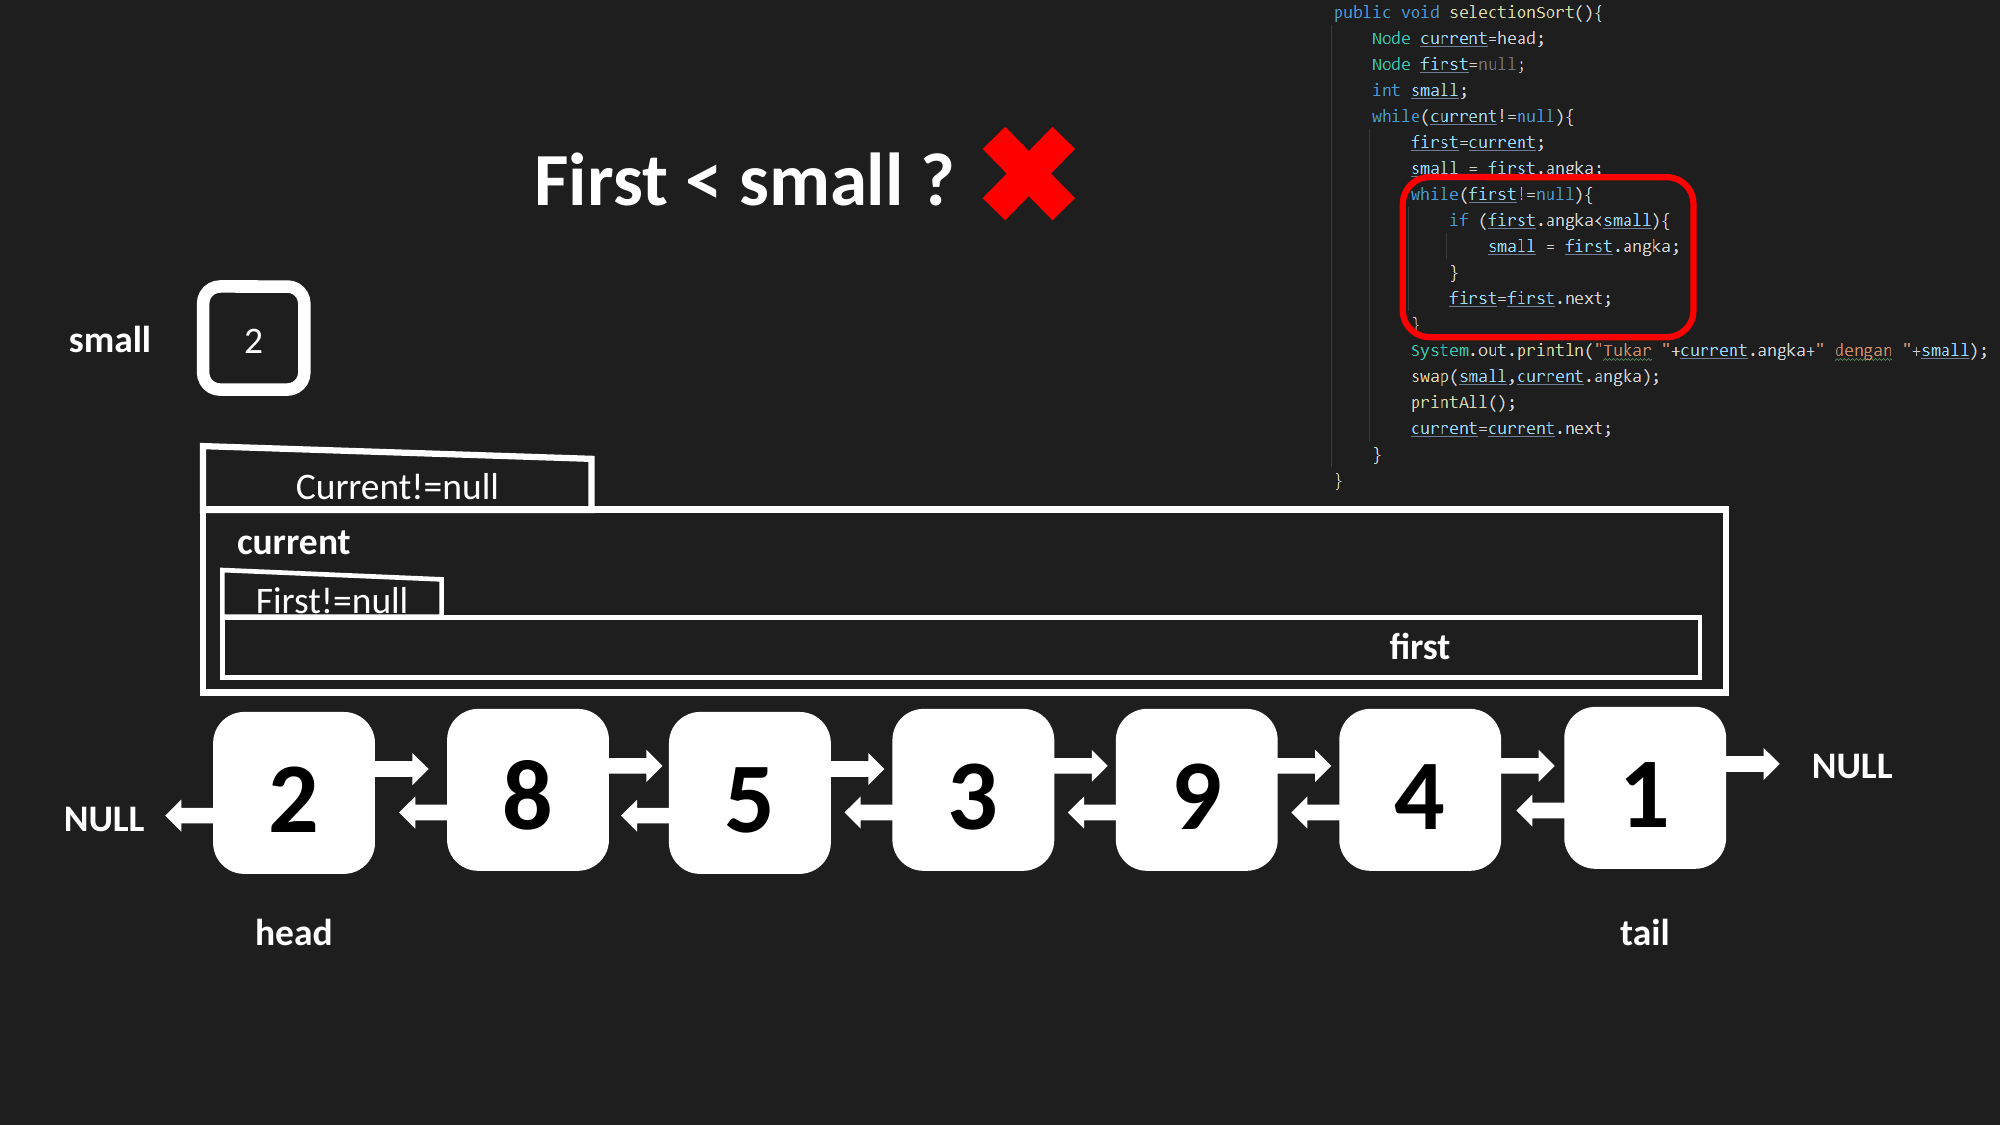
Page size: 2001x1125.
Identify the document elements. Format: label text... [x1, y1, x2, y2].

text_box tail [1605, 900, 1685, 961]
text_box head [240, 900, 348, 961]
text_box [203, 446, 1727, 693]
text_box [845, 715, 1069, 865]
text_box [1292, 715, 1554, 865]
text_box First < small ? [519, 122, 972, 228]
picture [1311, 0, 1996, 499]
text_box NULL [1797, 733, 1908, 794]
text_box NULL [48, 786, 160, 847]
text_box 2 [202, 285, 306, 391]
text_box small [54, 307, 167, 368]
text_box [400, 715, 662, 865]
text_box [981, 125, 1077, 222]
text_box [166, 718, 428, 868]
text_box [1517, 713, 1779, 863]
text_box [222, 570, 1700, 678]
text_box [1069, 715, 1292, 865]
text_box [622, 718, 883, 868]
